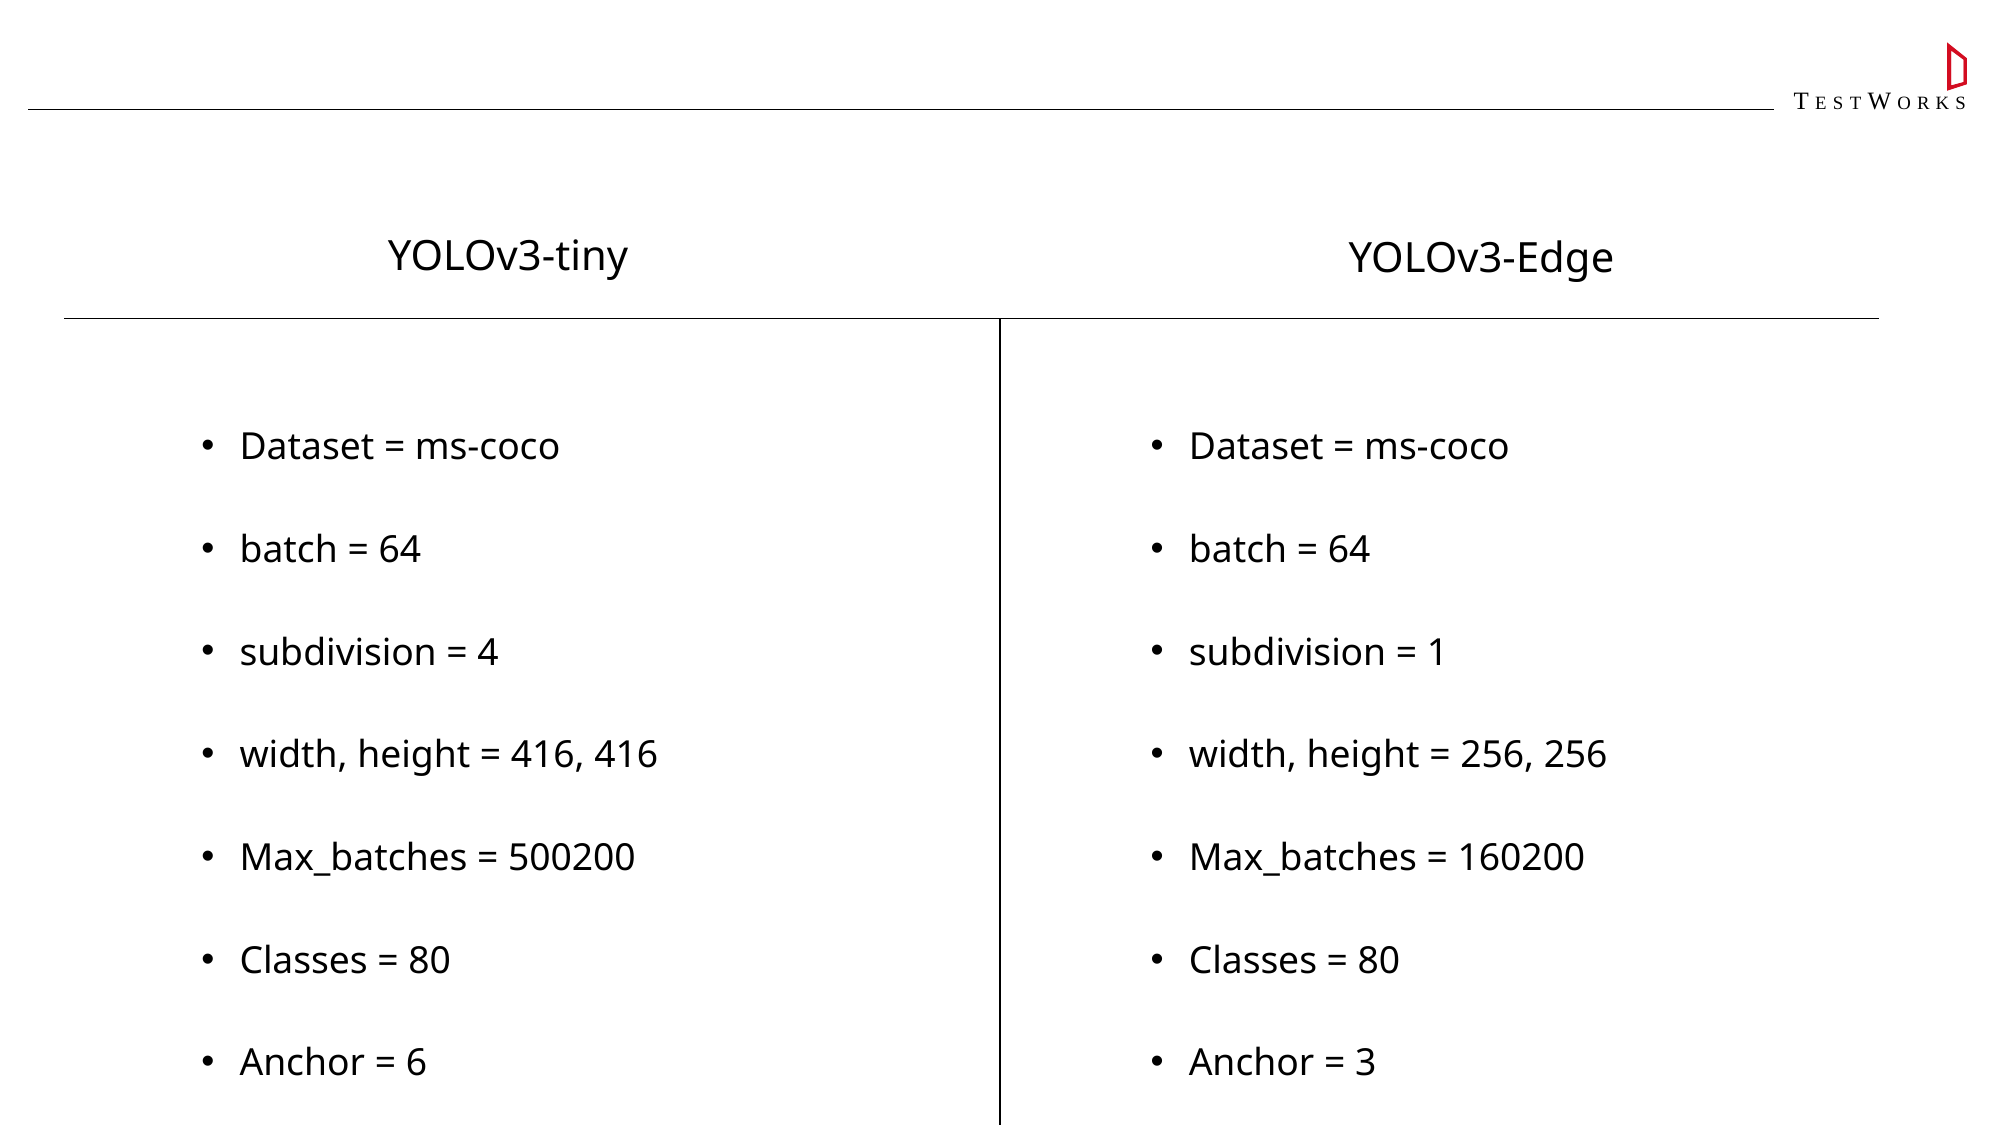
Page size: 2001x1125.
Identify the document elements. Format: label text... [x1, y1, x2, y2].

list Dataset = ms-coco batch = 64 subdivision = 4 width, height = 416, 416 Max_batches = 500200 Classes = 80 Anchor = 6 [186, 370, 844, 1101]
title YOLOv3-tiny [372, 202, 657, 311]
text_box YOLOv3-Edge [1333, 204, 1634, 314]
picture [1947, 42, 1967, 91]
text_box Dataset = ms-coco batch = 64 subdivision = 1 width, height = 256, 256 Max_batches = 160200 Classes = 80 Anchor = 3 [1135, 370, 1832, 1101]
text_box TESTWORKS [1793, 84, 1978, 115]
